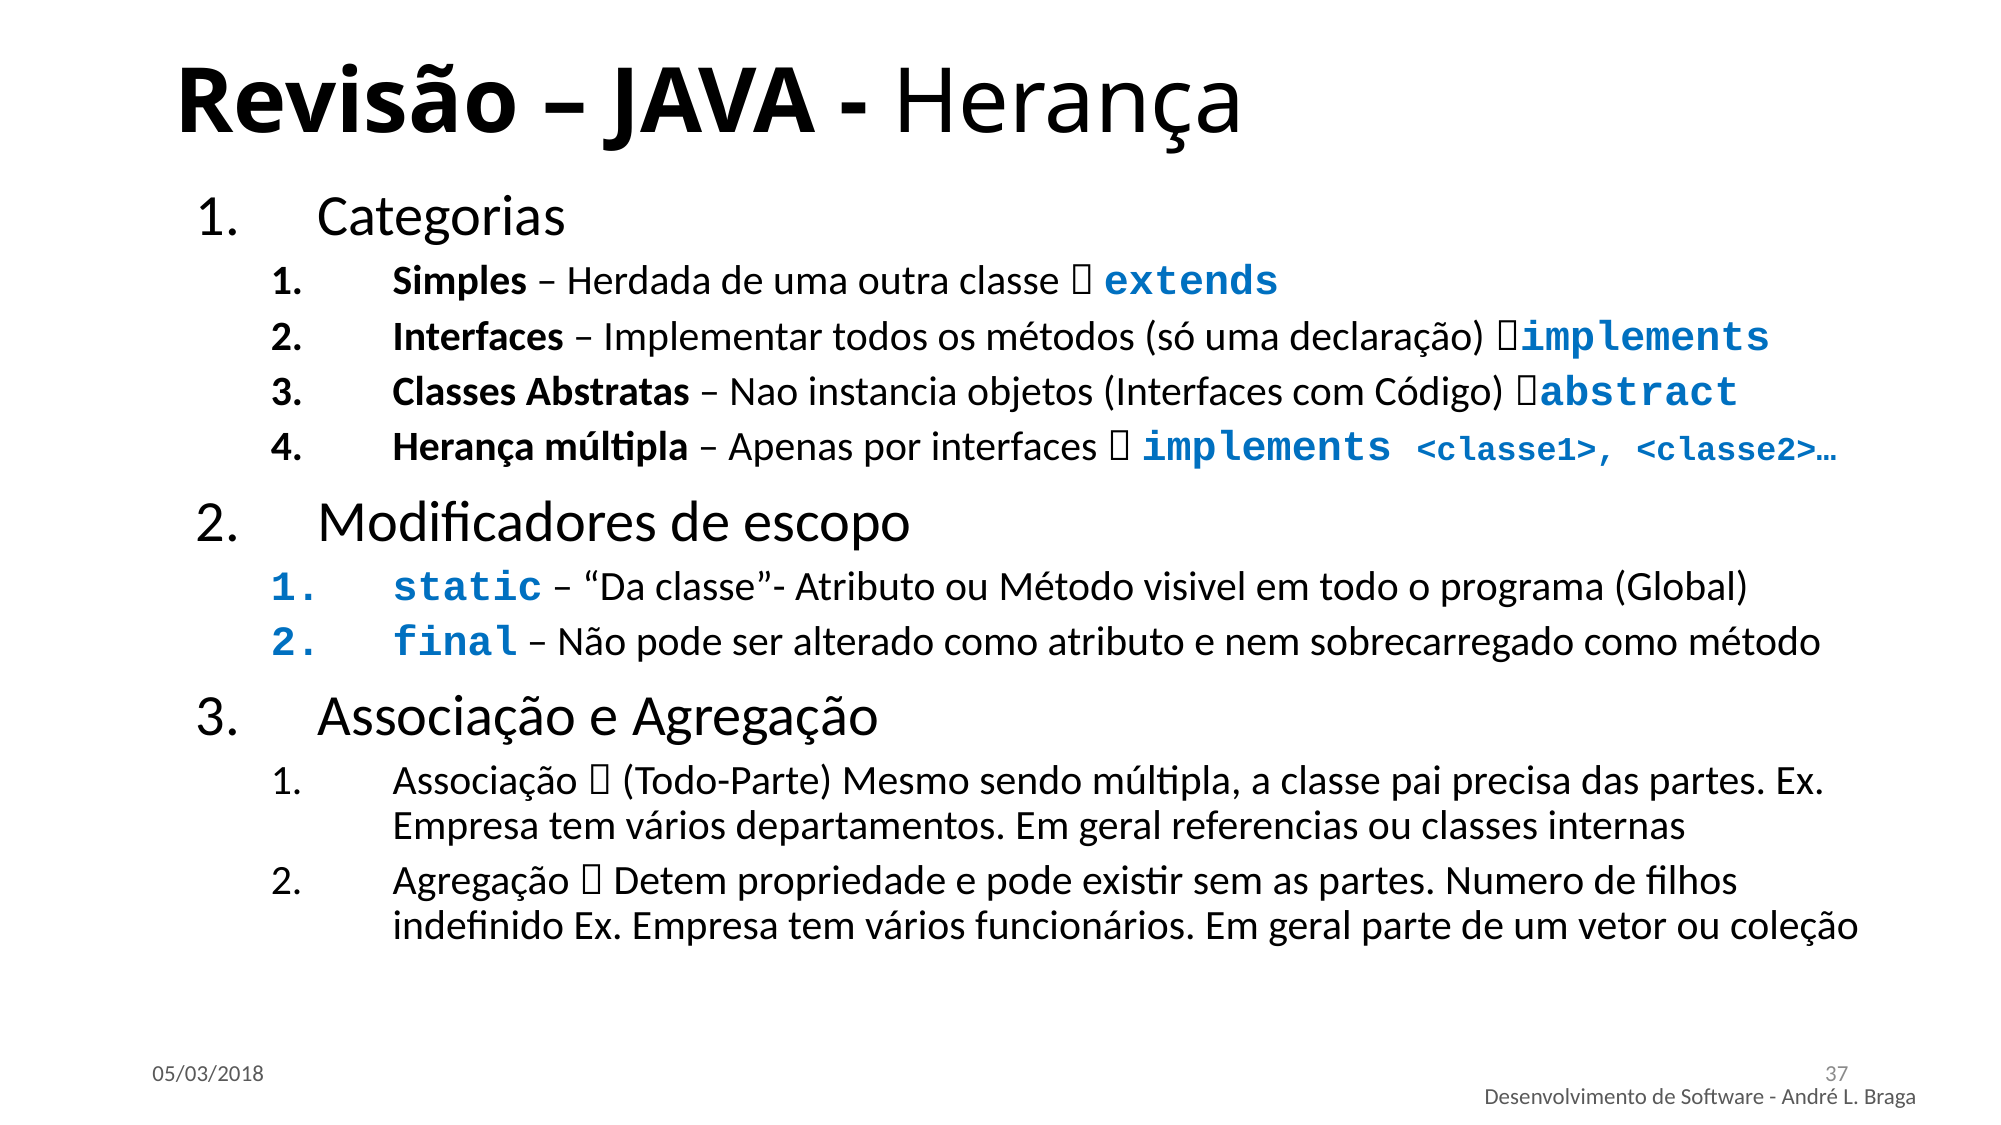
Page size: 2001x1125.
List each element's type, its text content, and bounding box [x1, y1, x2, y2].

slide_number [137, 1042, 588, 1103]
title Revisão – JAVA - Herança [159, 47, 1944, 160]
slide_number 37 [1413, 1042, 1864, 1103]
footer Desenvolvimento de Software - André L. Braga [1420, 1065, 1982, 1125]
list Categorias Simples – Herdada de uma outra classe  extends Interfaces – Implementar todos os métodos (só uma declaração) implements Classes Abstratas – Nao instancia objetos (Interfaces com Código) abstract Herança múltipla – Apenas por interfaces  implements <classe1>, <classe2>… Modificadores de escopo static – “Da classe”- Atributo ou Método visivel em todo o programa (Global) final – Não pode ser alterado como atributo e nem sobrecarregado como método Associação e Agregação Associação  (Todo-Parte) Mesmo sendo múltipla, a classe pai precisa das partes. Ex. Empresa tem vários departamentos. Em geral referencias ou classes internas Agregação  Detem propriedade e pode existir sem as partes. Numero de filhos indefinido Ex. Empresa tem vários funcionários. Em geral parte de um vetor ou coleção [180, 177, 1881, 1125]
